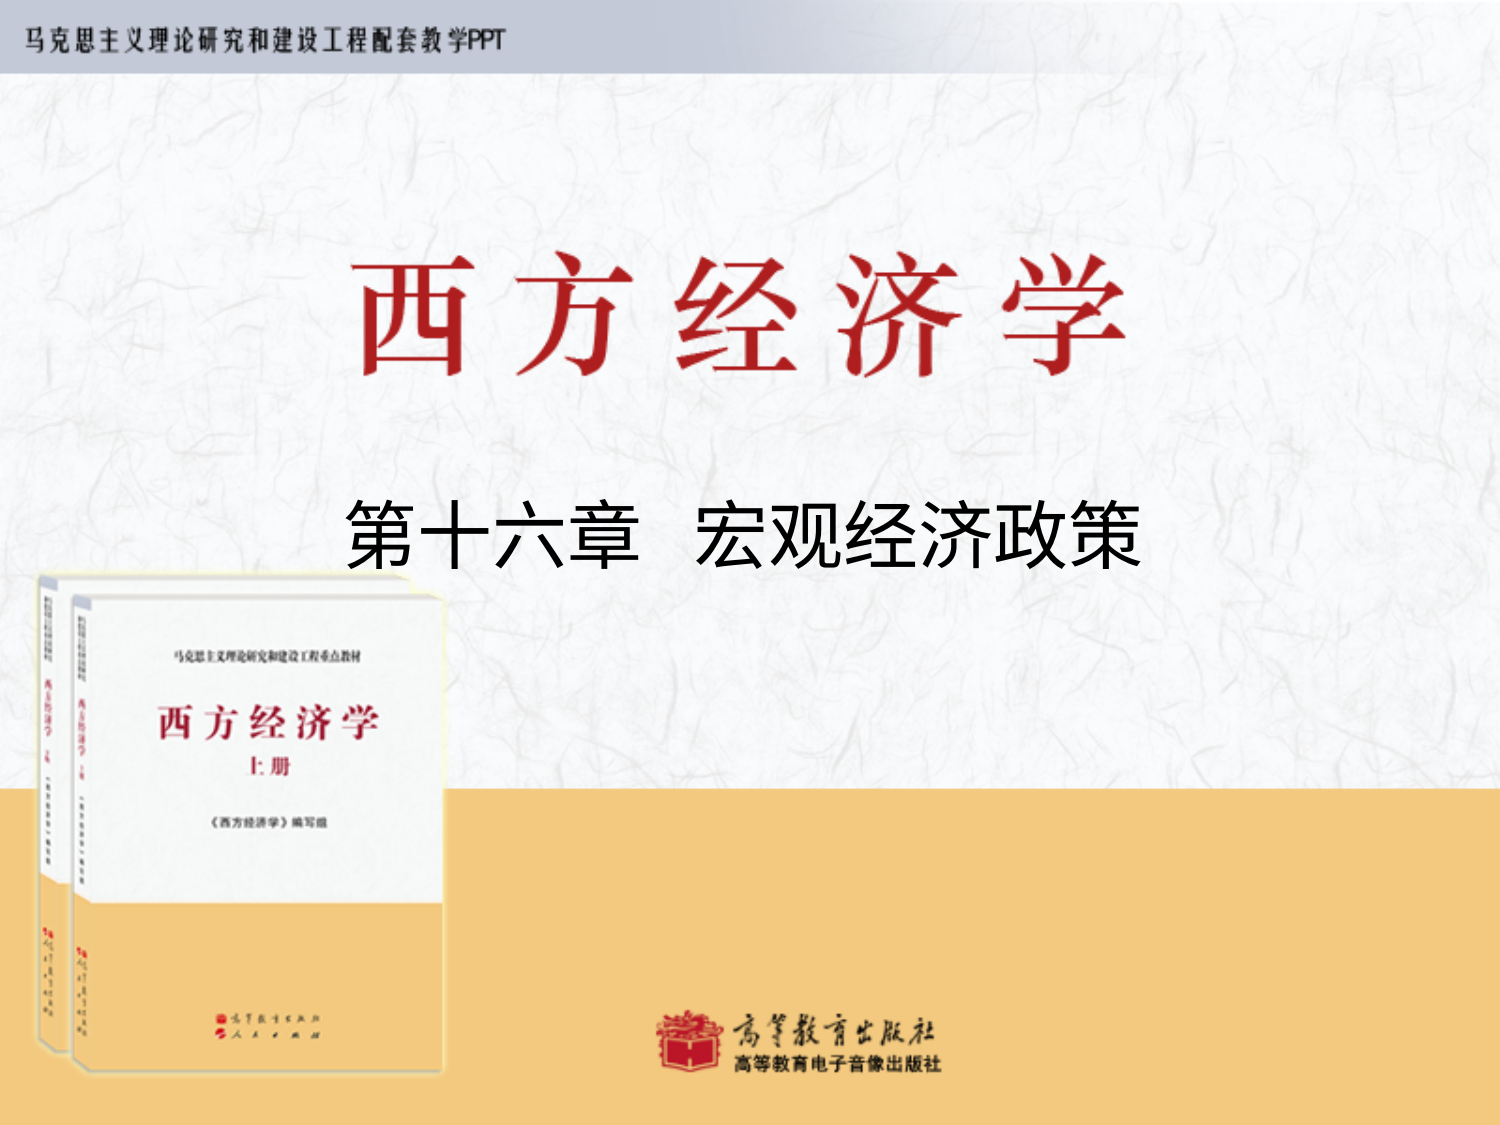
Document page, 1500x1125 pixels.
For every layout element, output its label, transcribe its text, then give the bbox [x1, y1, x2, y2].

picture [0, 0, 1500, 1125]
text_box 第十六章 宏观经济政策 [328, 481, 1320, 587]
